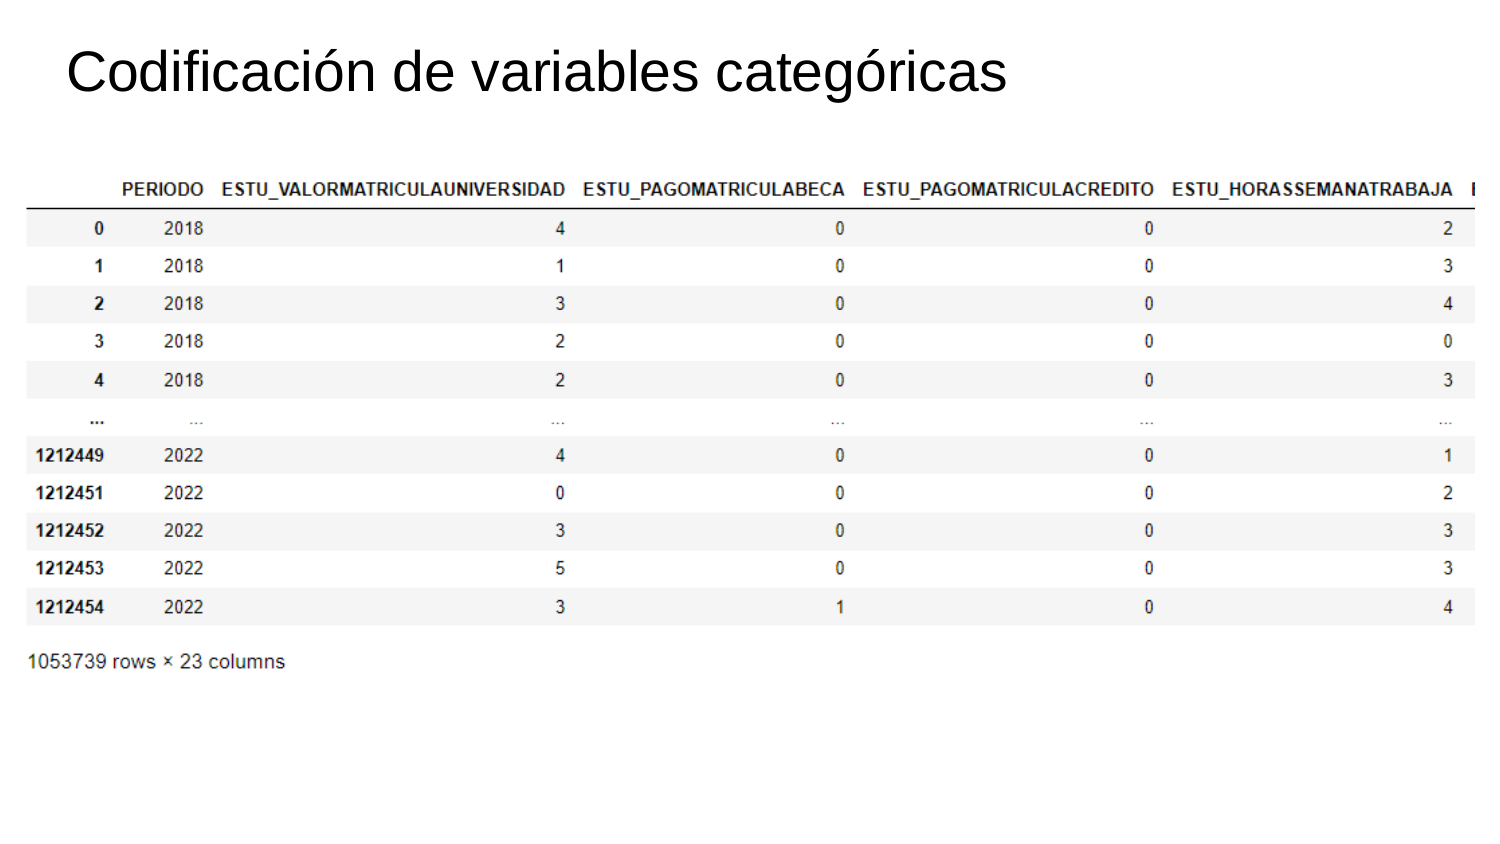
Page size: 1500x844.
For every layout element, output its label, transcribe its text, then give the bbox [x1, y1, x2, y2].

title Codificación de variables categóricas [51, 24, 1449, 119]
picture [24, 161, 1476, 683]
